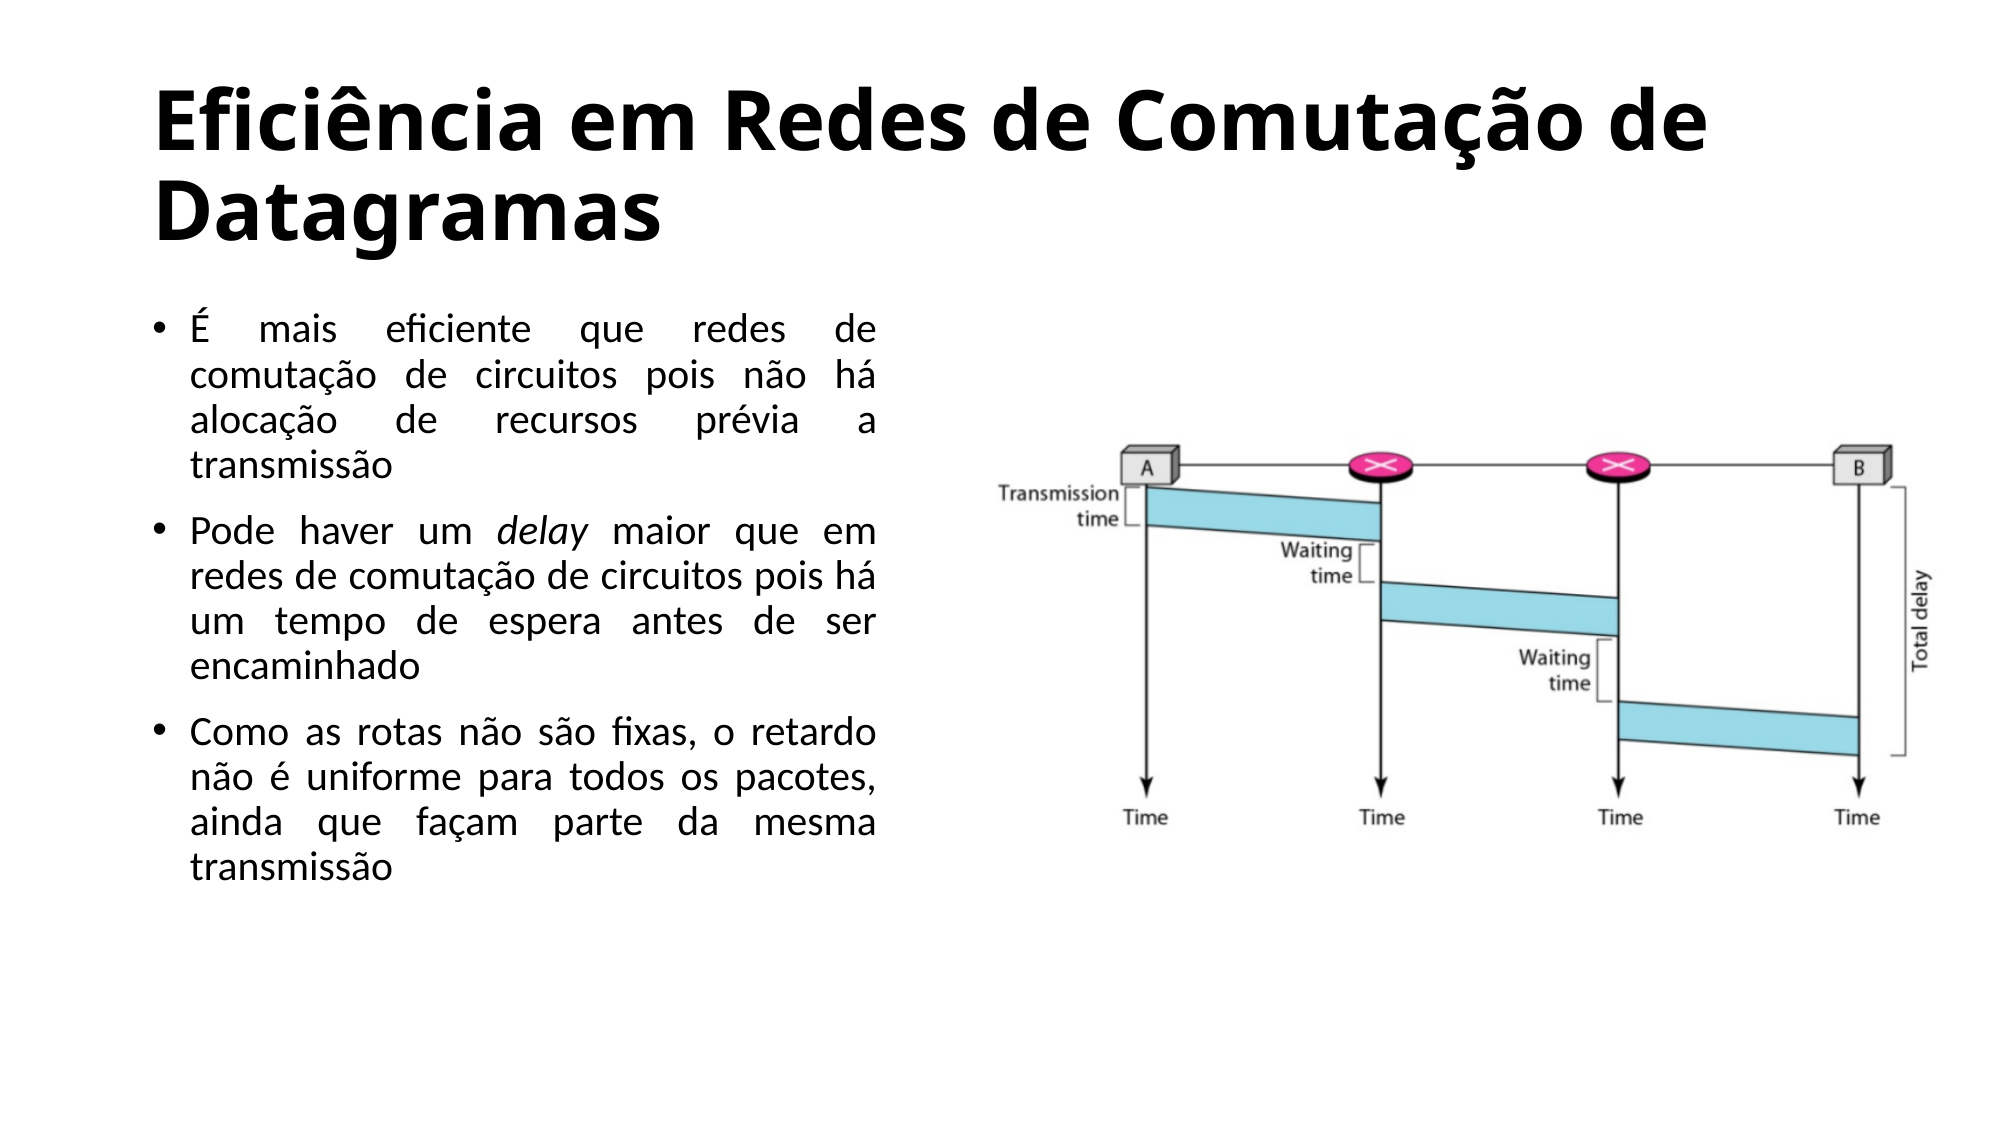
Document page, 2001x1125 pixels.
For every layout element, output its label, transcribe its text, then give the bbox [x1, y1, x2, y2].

list É mais eficiente que redes de comutação de circuitos pois não há alocação de recursos prévia a transmissão Pode haver um delay maior que em redes de comutação de circuitos pois há um tempo de espera antes de ser encaminhado Como as rotas não são fixas, o retardo não é uniforme para todos os pacotes, ainda que façam parte da mesma transmissão [137, 299, 893, 1014]
picture [956, 412, 1966, 877]
title Eficiência em Redes de Comutação de Datagramas [137, 59, 1941, 278]
